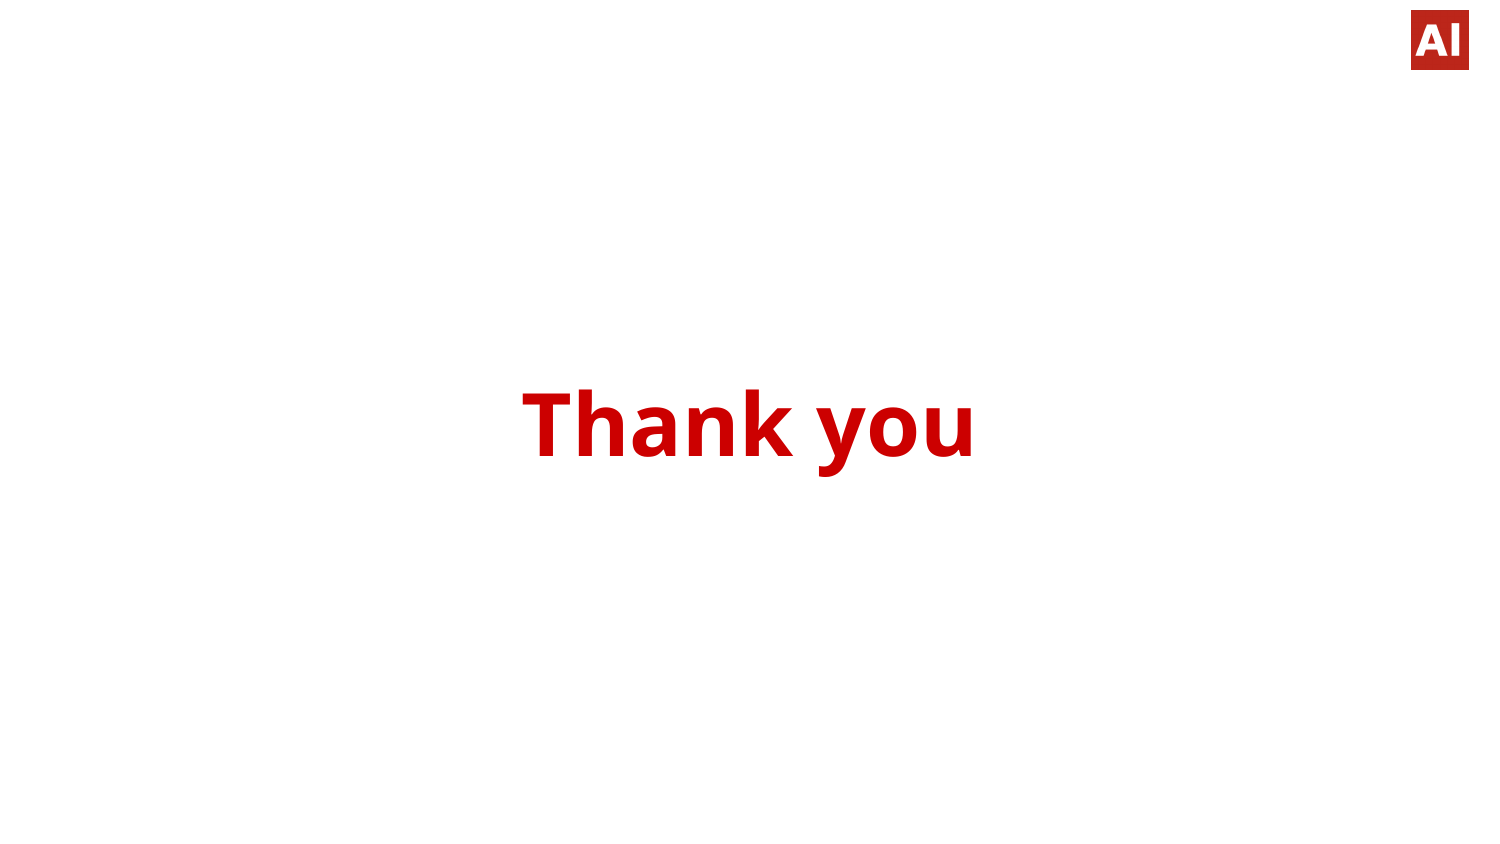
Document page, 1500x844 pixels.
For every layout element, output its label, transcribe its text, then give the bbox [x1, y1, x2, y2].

title Thank you [51, 352, 1449, 491]
picture [1411, 10, 1469, 70]
